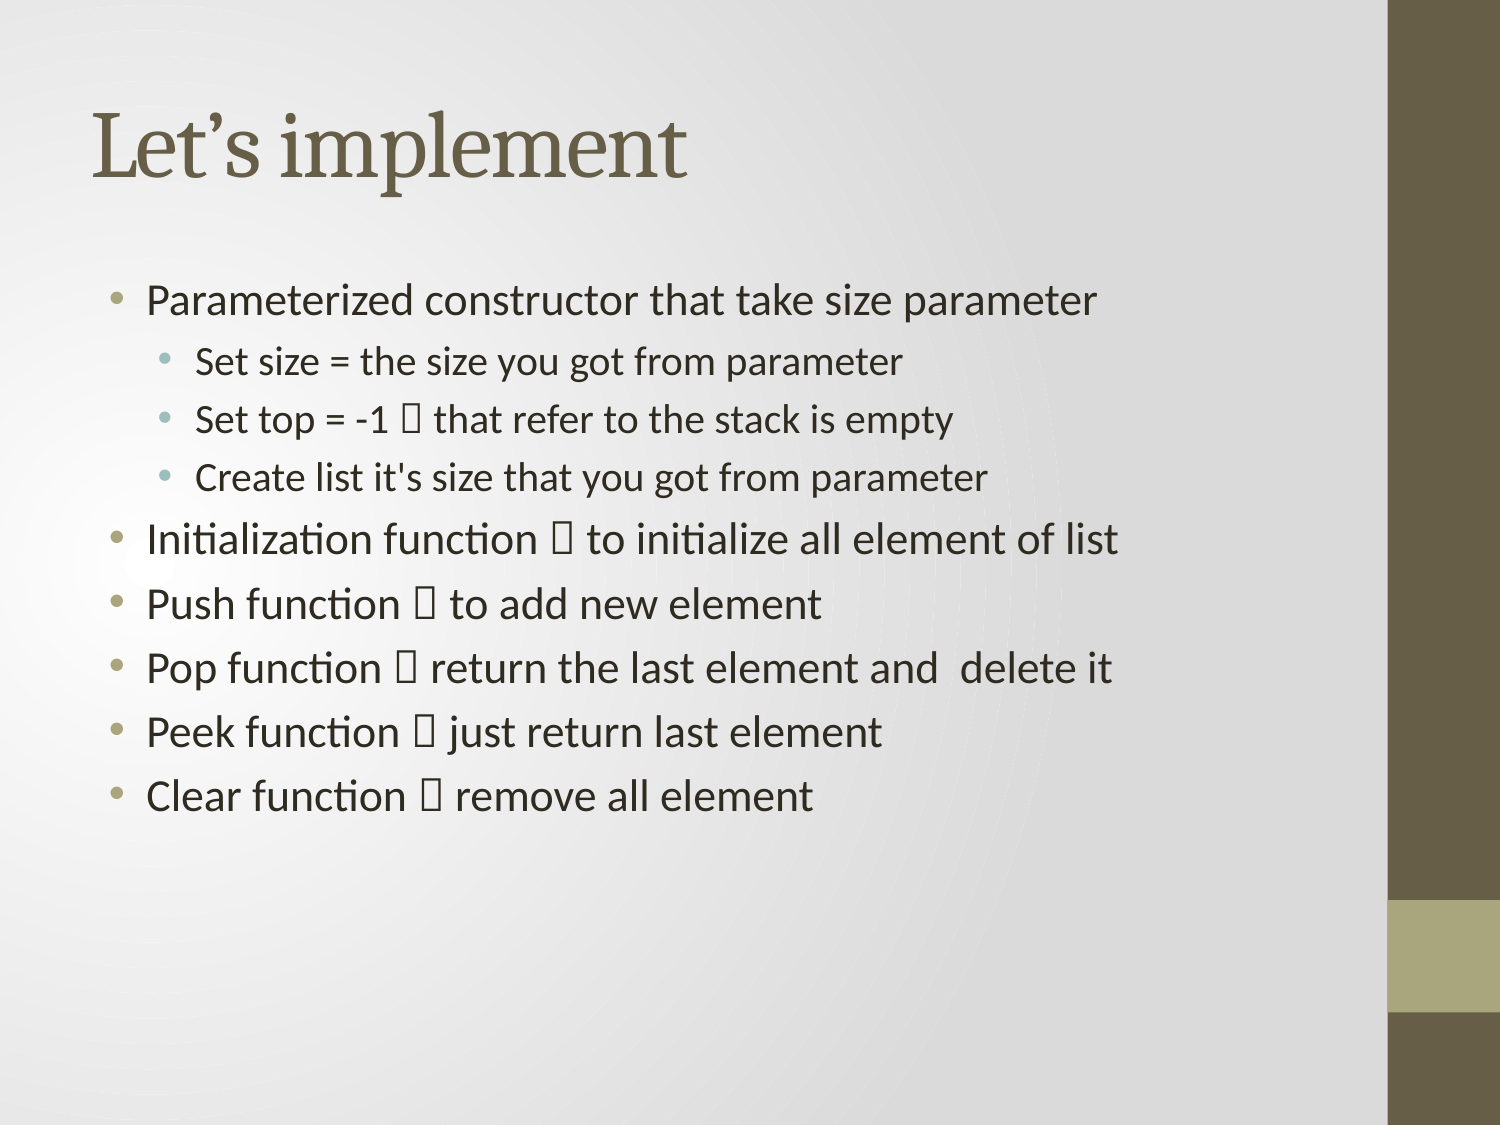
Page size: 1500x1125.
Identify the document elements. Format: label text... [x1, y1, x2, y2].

title Let’s implement [75, 45, 1325, 233]
list Parameterized constructor that take size parameter Set size = the size you got from parameter Set top = -1  that refer to the stack is empty Create list it's size that you got from parameter Initialization function  to initialize all element of list Push function  to add new element Pop function  return the last element and delete it Peek function  just return last element Clear function  remove all element [75, 262, 1325, 1050]
